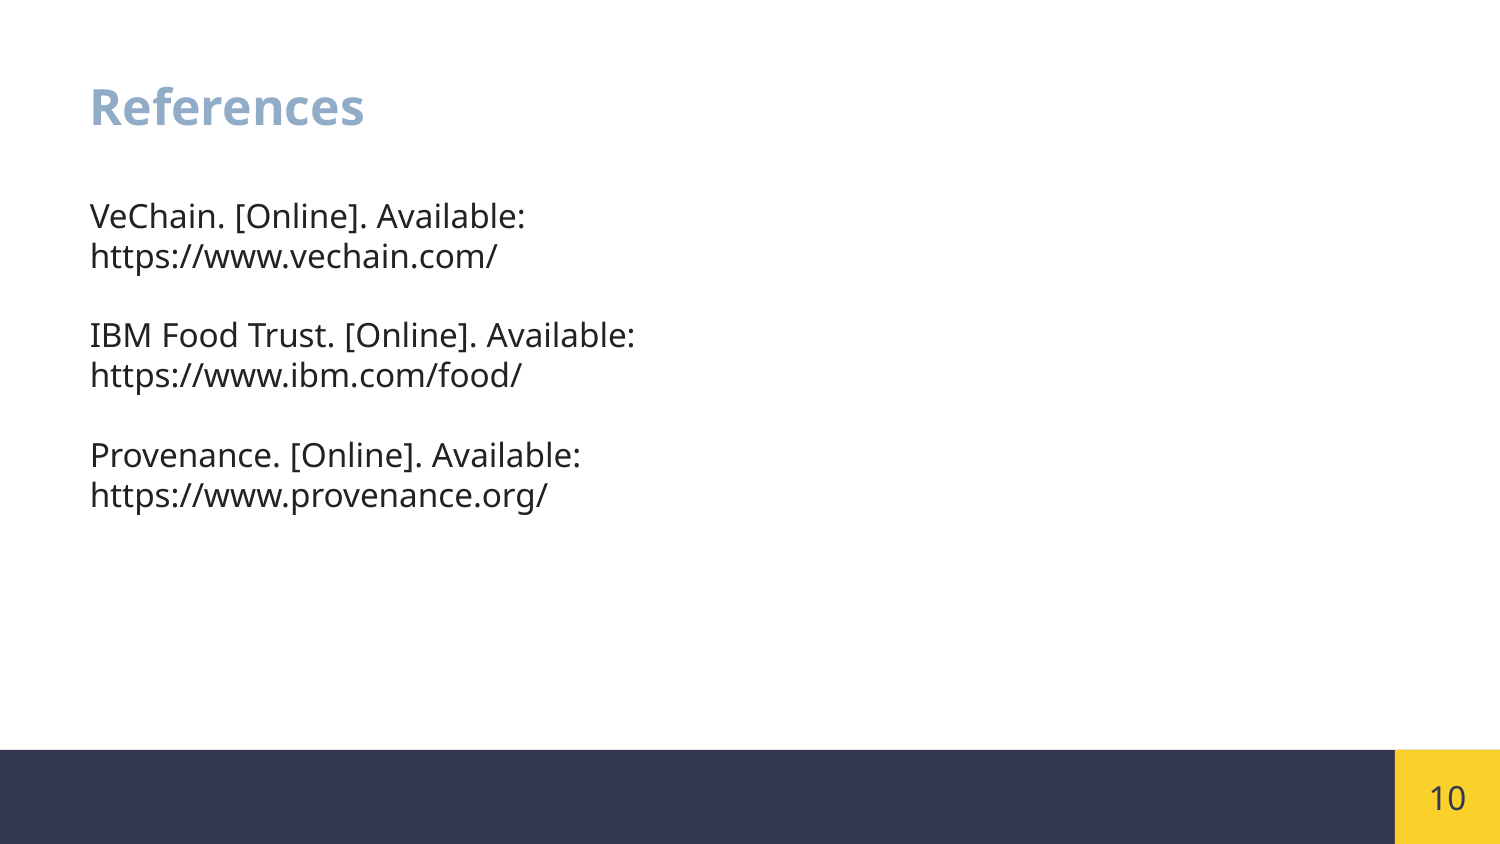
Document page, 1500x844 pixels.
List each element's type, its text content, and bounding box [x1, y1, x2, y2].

text_box [0, 749, 1394, 844]
text_box References [74, 37, 1425, 173]
text_box 10 [1394, 749, 1500, 844]
text_box VeChain. [Online]. Available: https://www.vechain.com/ IBM Food Trust. [Online]. Available: https://www.ibm.com/food/ Provenance. [Online]. Available: https://www.provenance.org/ [74, 187, 750, 713]
